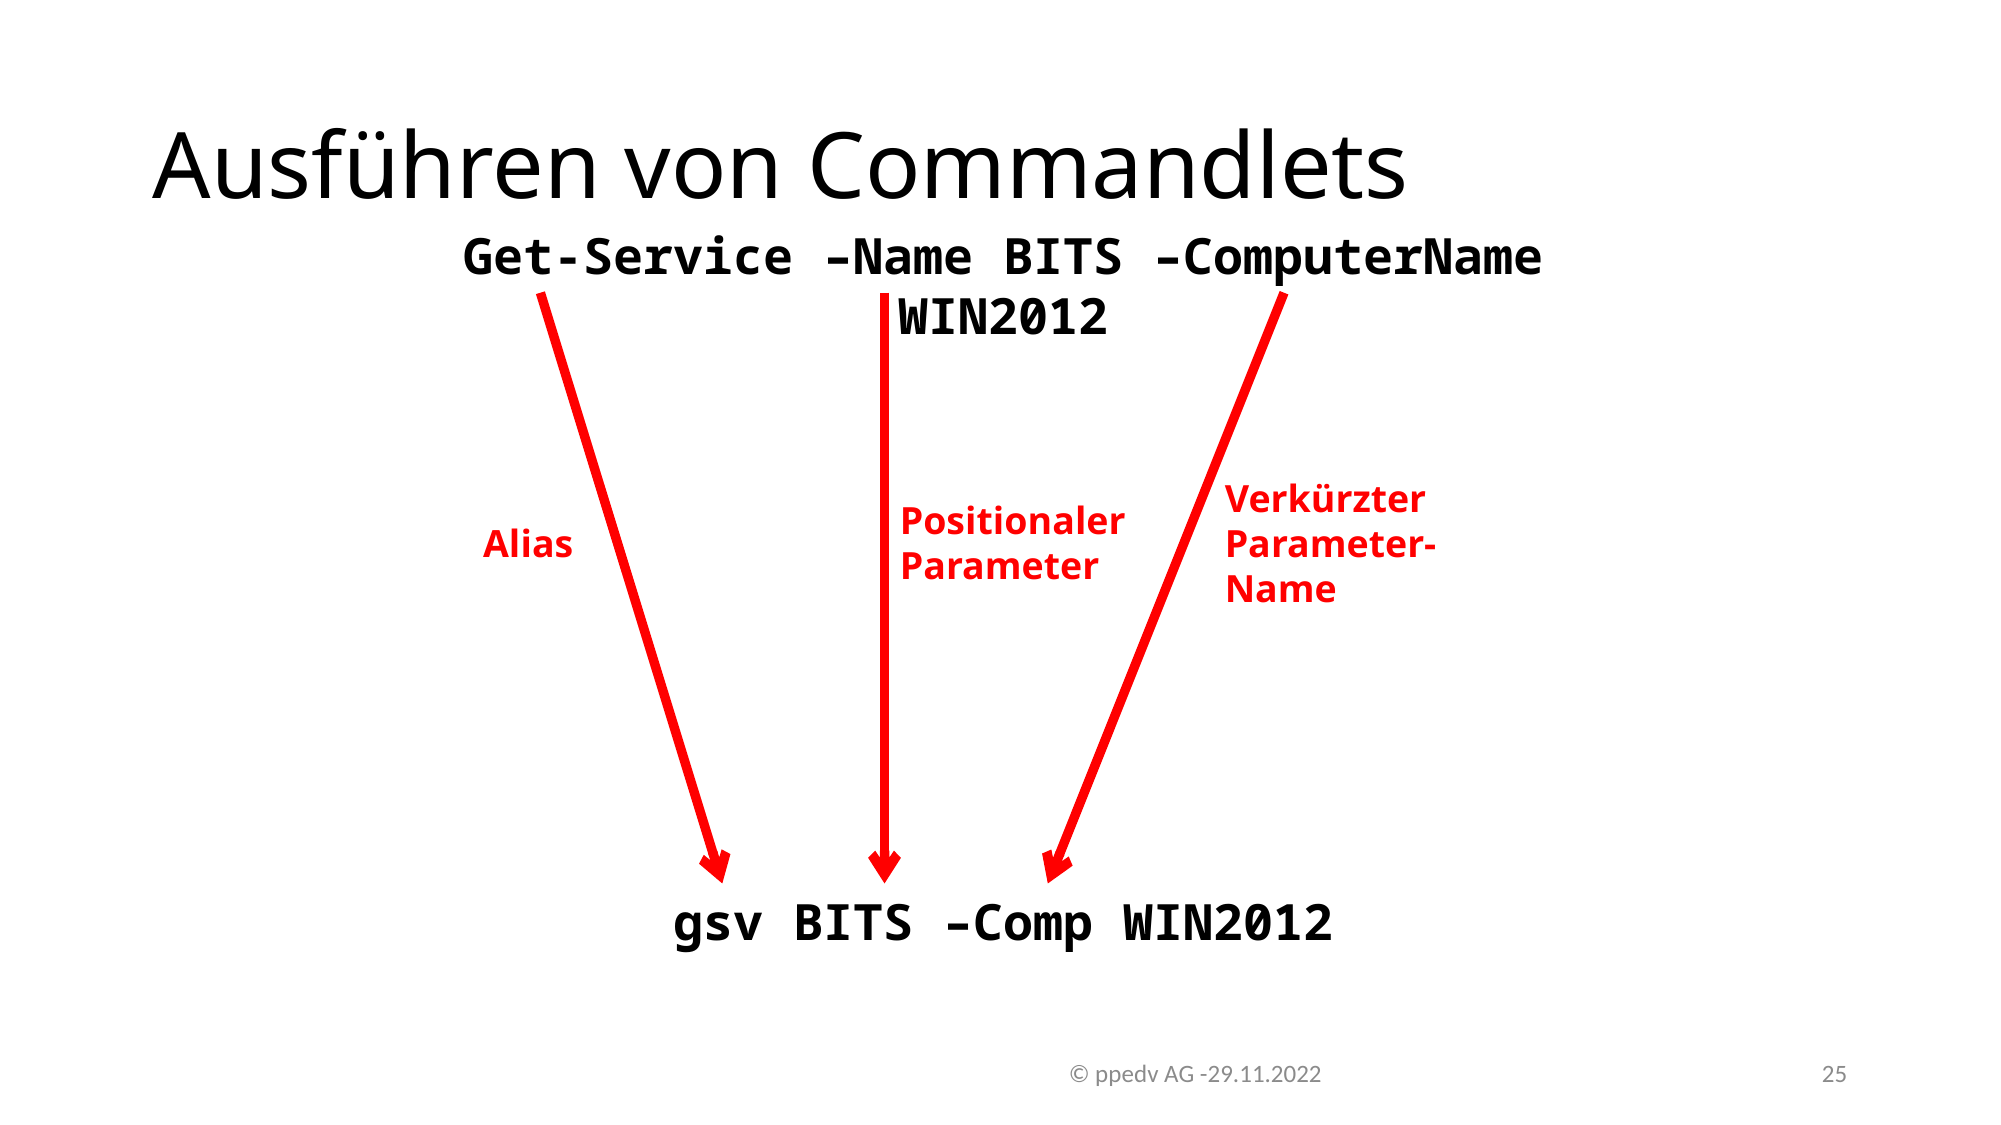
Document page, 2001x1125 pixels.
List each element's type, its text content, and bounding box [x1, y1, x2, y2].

text_box gsv BITS –Comp WIN2012 [332, 883, 1674, 959]
title Ausführen von Commandlets [137, 59, 1863, 278]
footer © ppedv AG -29.11.2022 [662, 1042, 1338, 1103]
text_box Get-Service –Name BITS –ComputerName WIN2012 [332, 216, 1674, 352]
slide_number 25 [1412, 1042, 1863, 1103]
text_box Alias [377, 512, 540, 573]
text_box Verkürzter Parameter-Name [1285, 467, 1492, 618]
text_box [540, 292, 723, 884]
text_box Positionaler Parameter [885, 490, 1047, 595]
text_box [1047, 292, 1285, 884]
